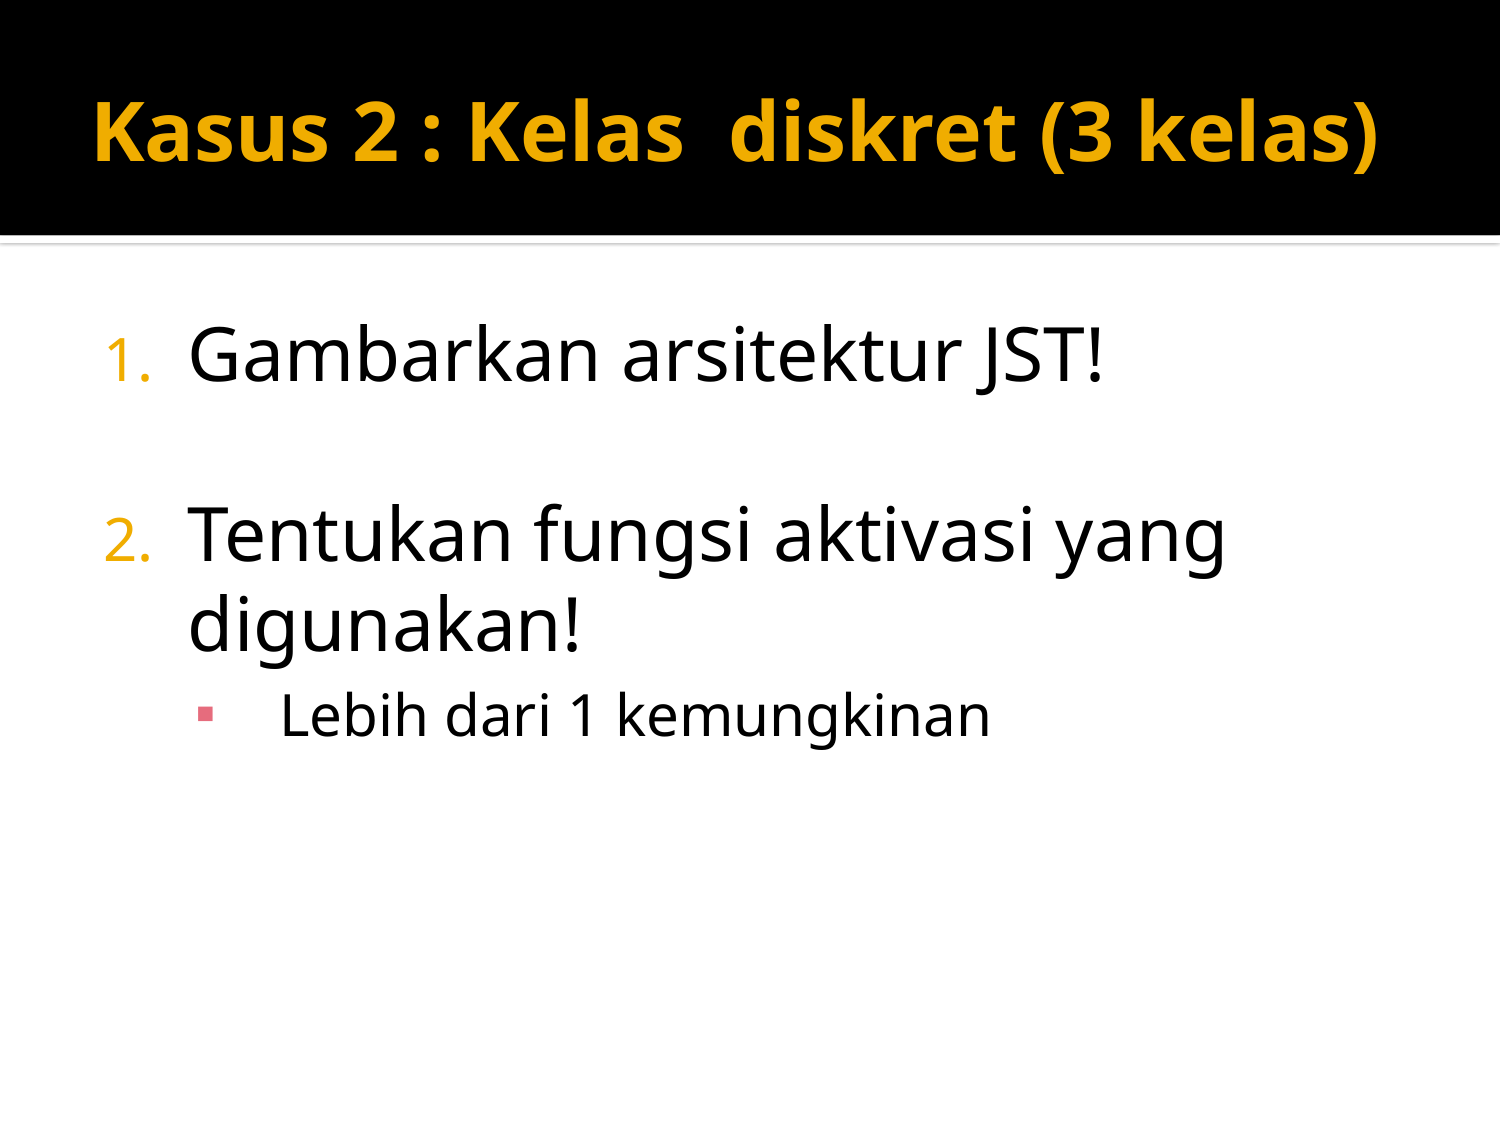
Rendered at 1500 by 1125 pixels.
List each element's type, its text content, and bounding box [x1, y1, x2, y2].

list Gambarkan arsitektur JST! Tentukan fungsi aktivasi yang digunakan! Lebih dari 1 kemungkinan [75, 291, 1425, 1050]
title Kasus 2 : Kelas diskret (3 kelas) [75, 25, 1425, 231]
